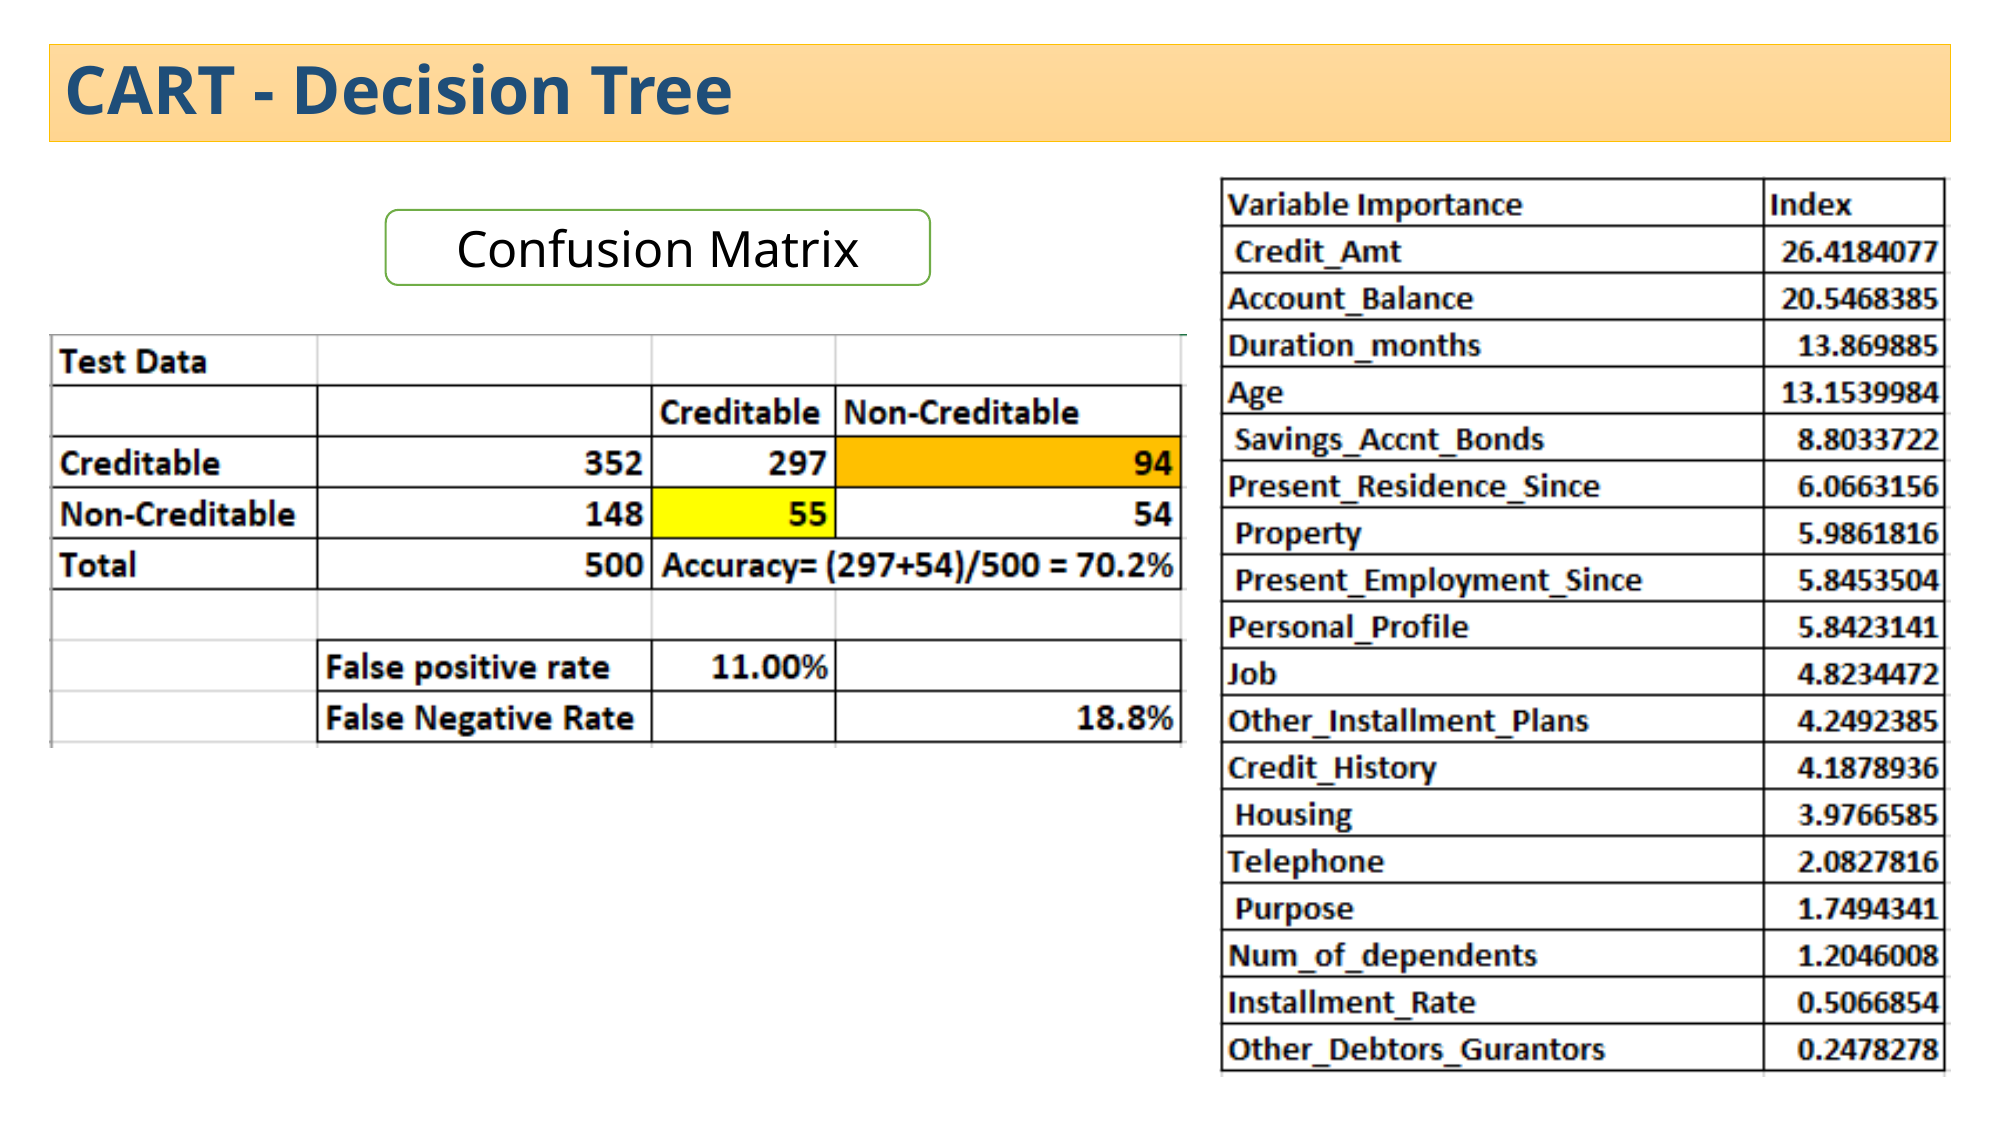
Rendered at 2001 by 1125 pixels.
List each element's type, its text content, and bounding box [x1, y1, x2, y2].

text_box CART - Decision Tree [49, 44, 1951, 142]
text_box Confusion Matrix [384, 208, 932, 286]
picture [1219, 176, 1951, 1077]
picture [49, 334, 1187, 748]
